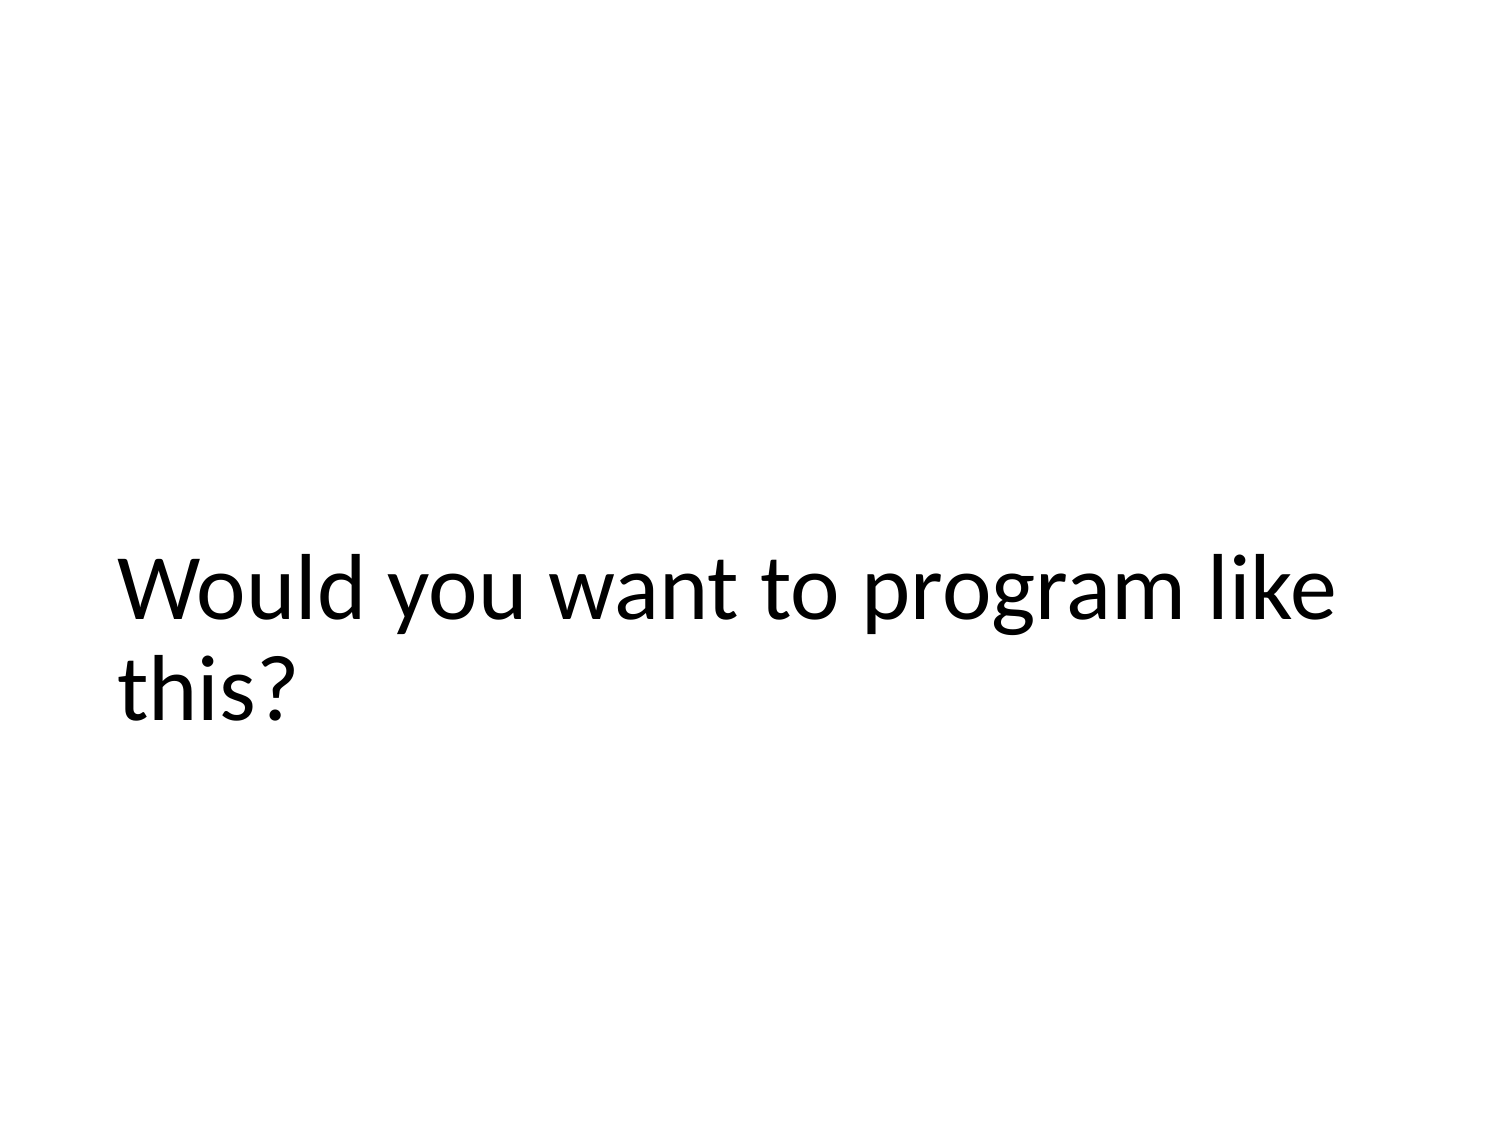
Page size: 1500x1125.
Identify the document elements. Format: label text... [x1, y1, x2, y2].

title Would you want to program like this? [102, 280, 1397, 749]
